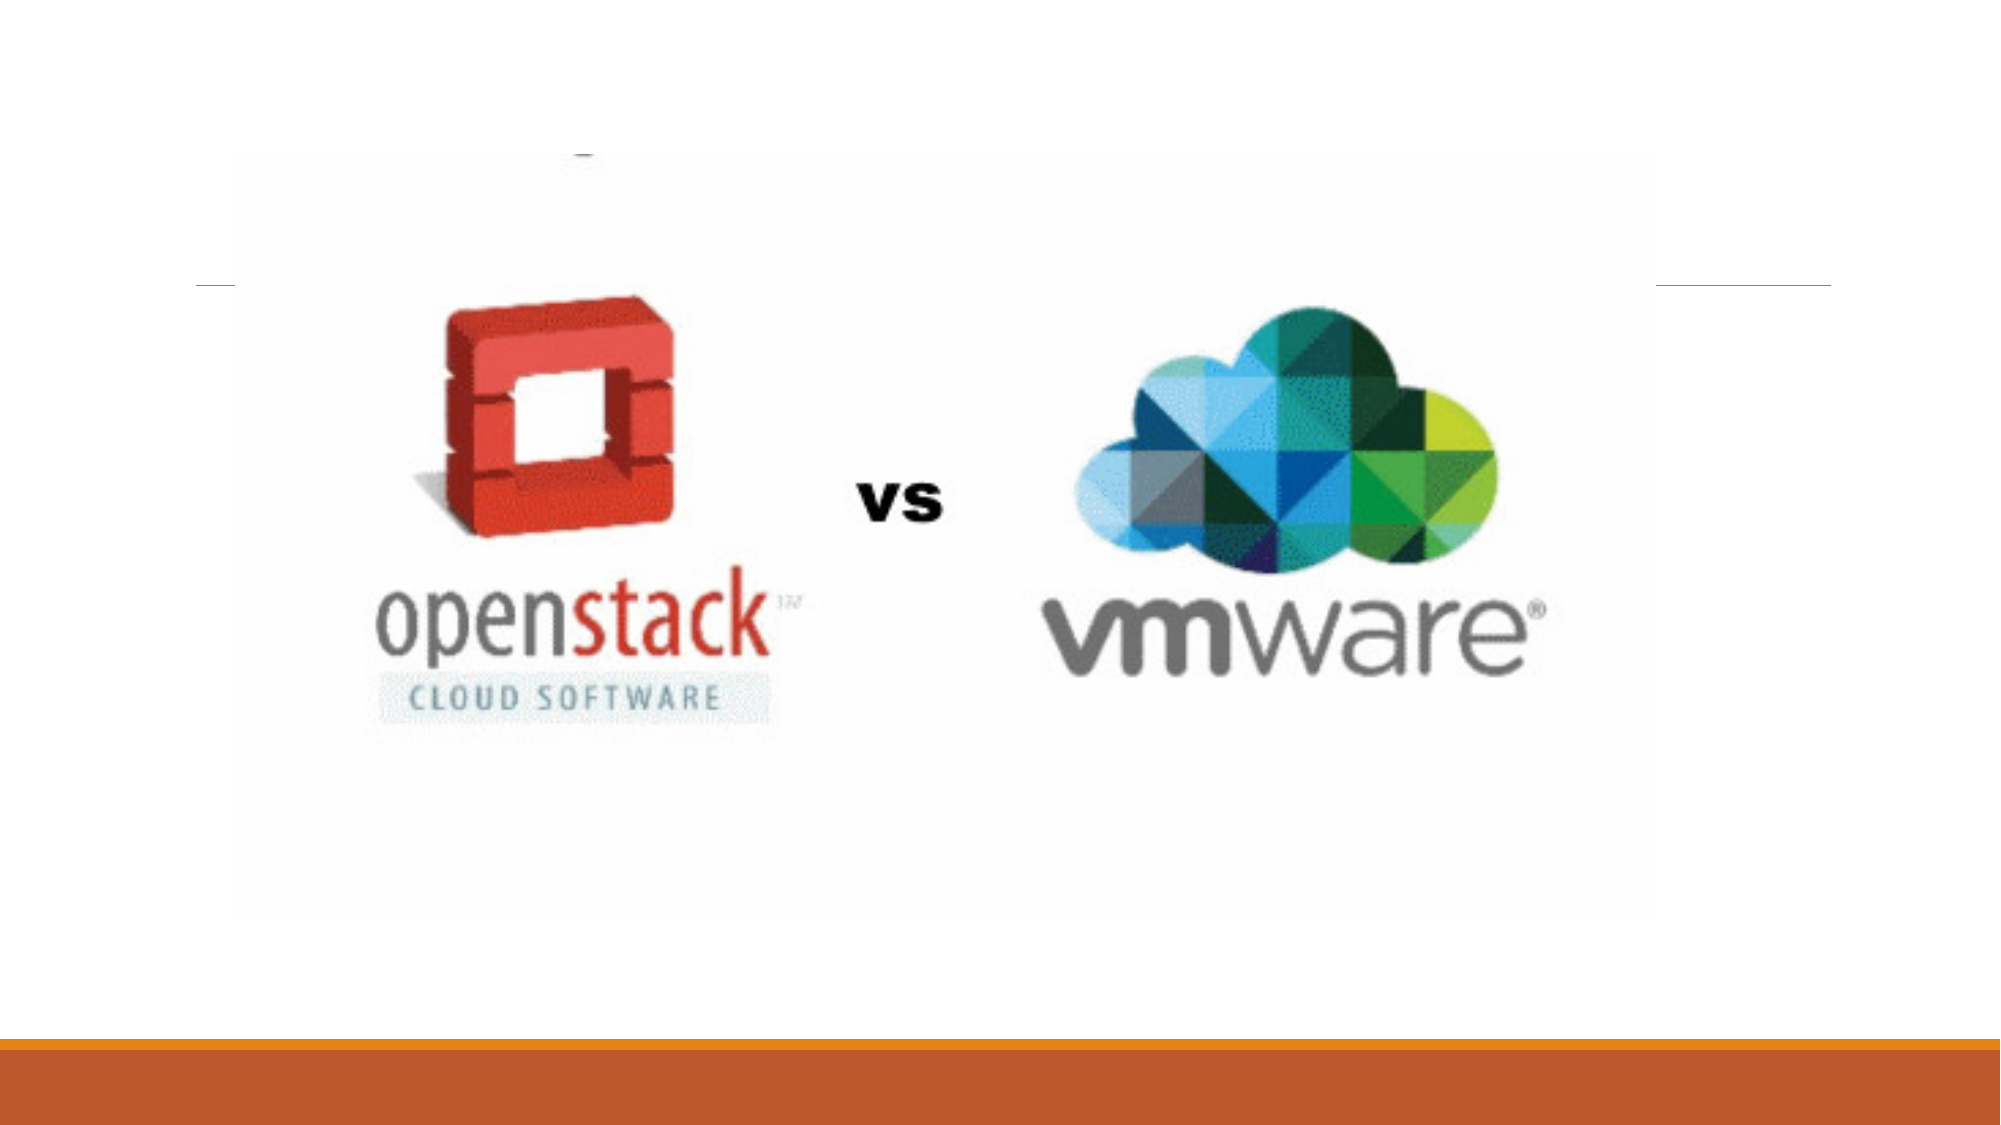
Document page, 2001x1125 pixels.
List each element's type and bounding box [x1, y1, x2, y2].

picture [235, 153, 1657, 918]
